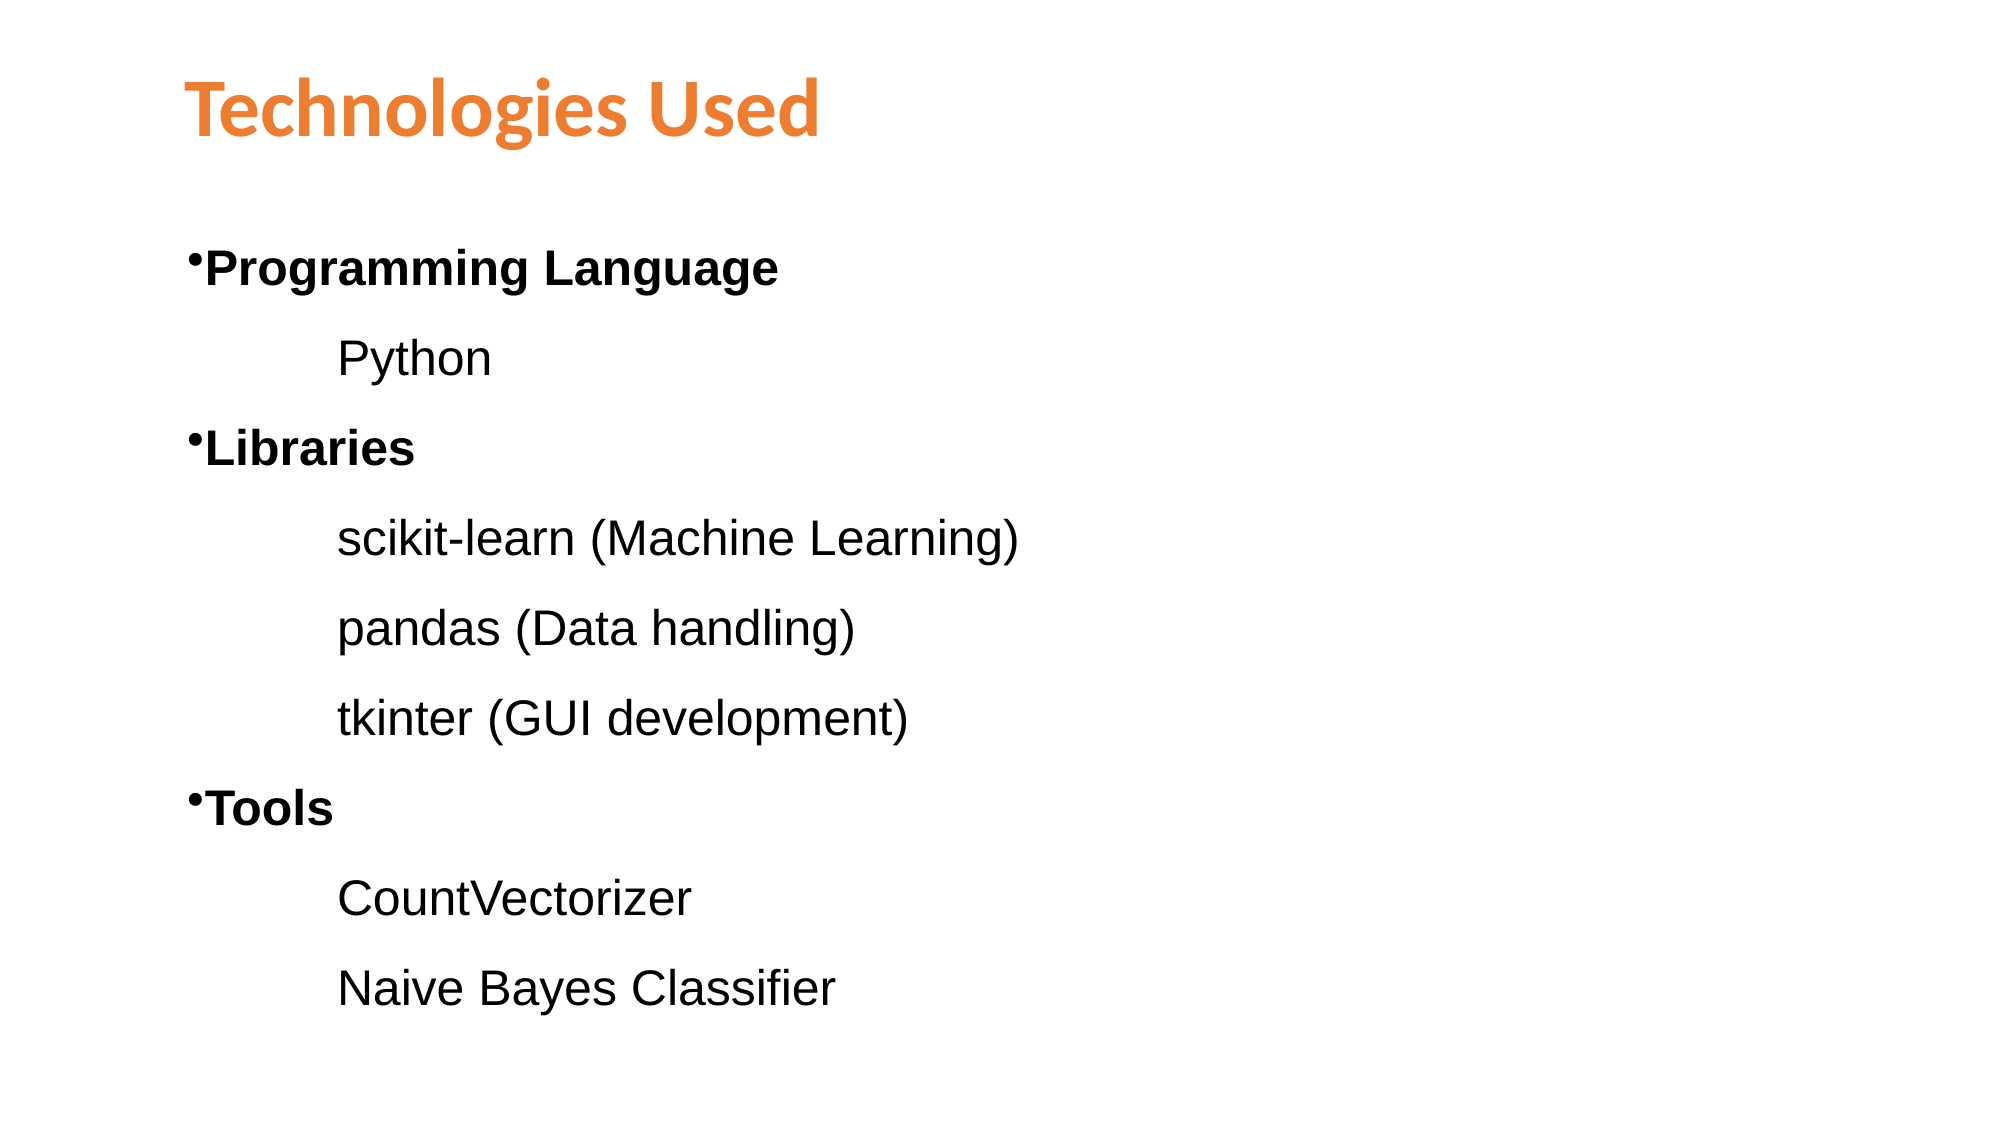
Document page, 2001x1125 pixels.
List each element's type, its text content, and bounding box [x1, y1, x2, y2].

text_box Programming Language Python Libraries scikit-learn (Machine Learning) pandas (Data handling) tkinter (GUI development) Tools CountVectorizer Naive Bayes Classifier [172, 197, 1047, 1023]
text_box Technologies Used [153, 45, 853, 161]
